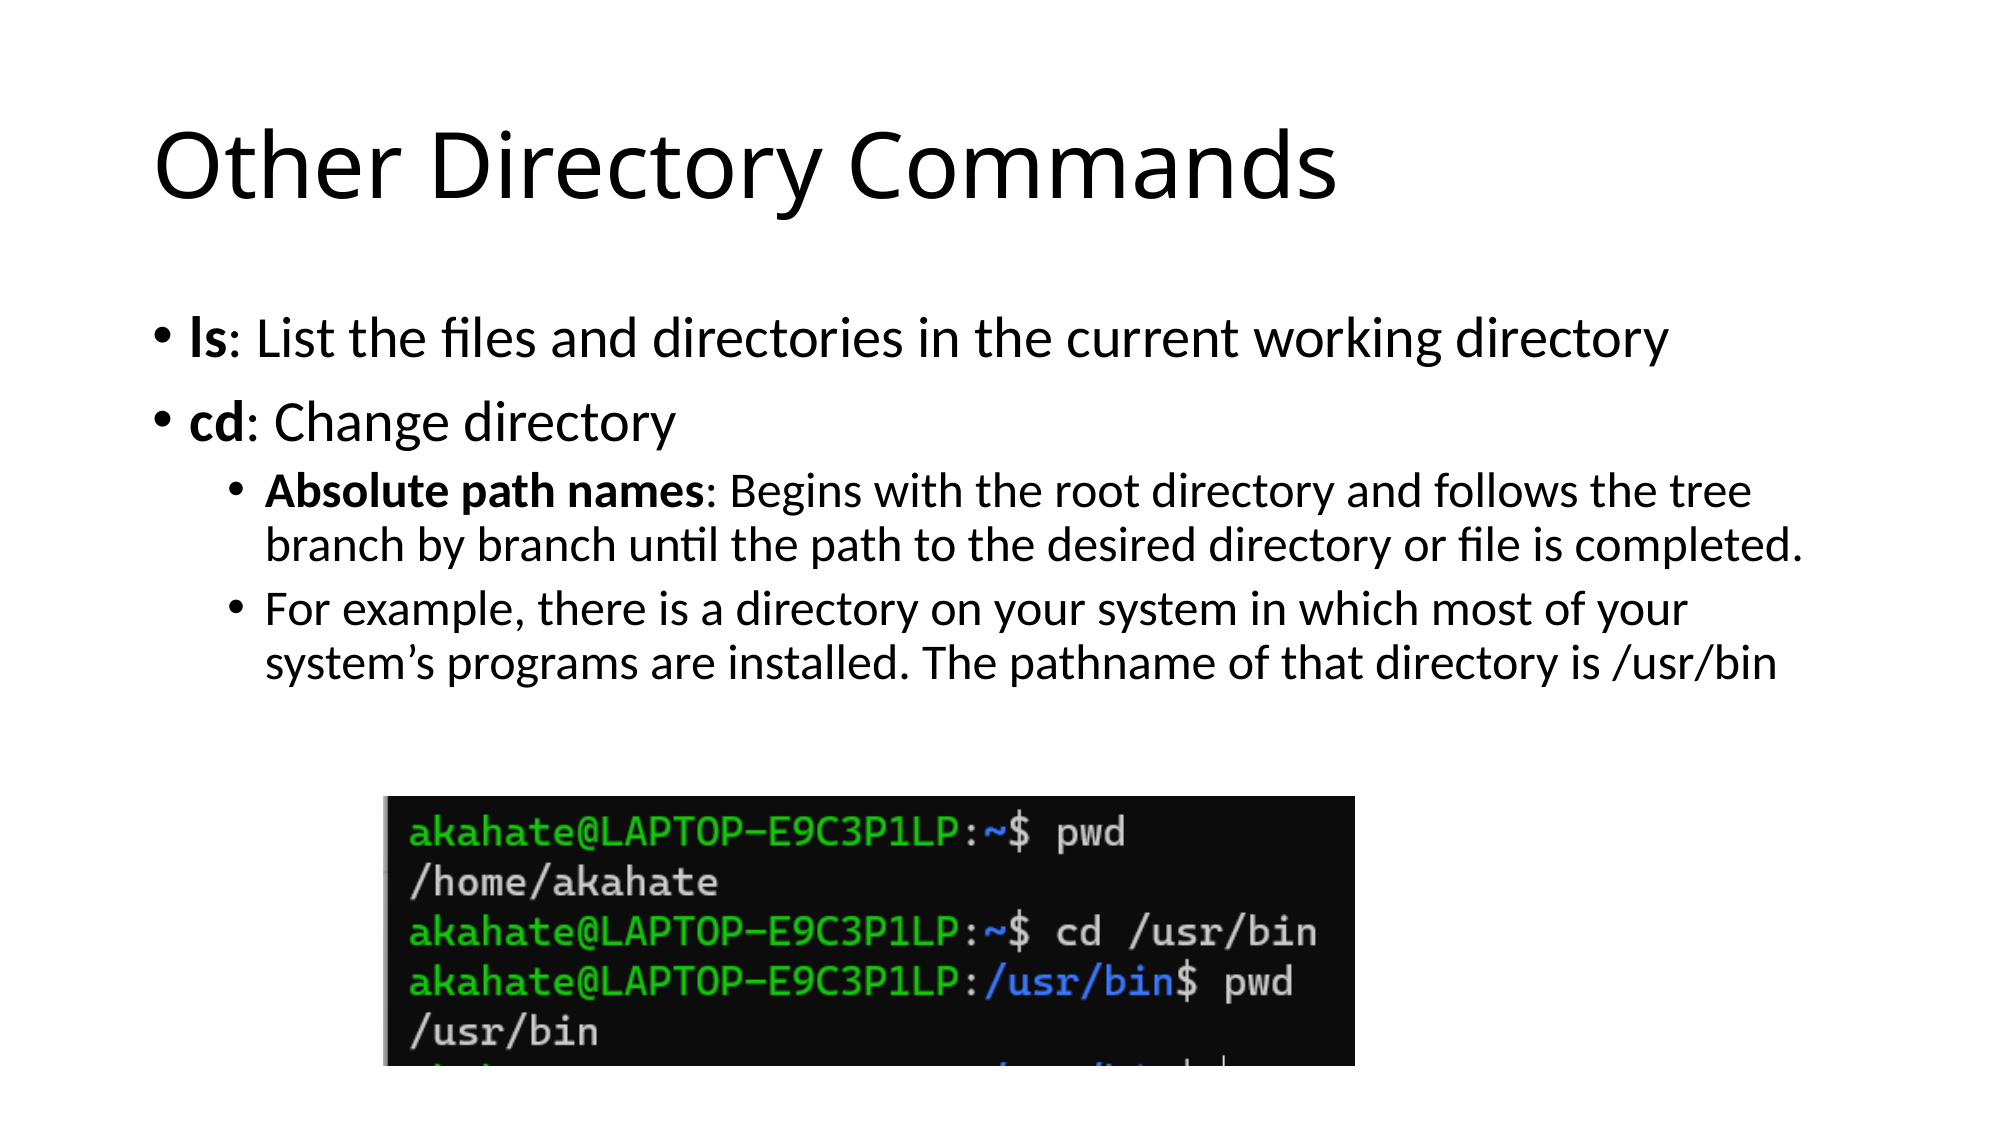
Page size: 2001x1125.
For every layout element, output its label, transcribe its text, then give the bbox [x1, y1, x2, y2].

list ls: List the files and directories in the current working directory cd: Change directory Absolute path names: Begins with the root directory and follows the tree branch by branch until the path to the desired directory or file is completed. For example, there is a directory on your system in which most of your system’s programs are installed. The pathname of that directory is /usr/bin [137, 299, 1863, 1014]
picture [383, 796, 1355, 1066]
title Other Directory Commands [137, 59, 1863, 278]
